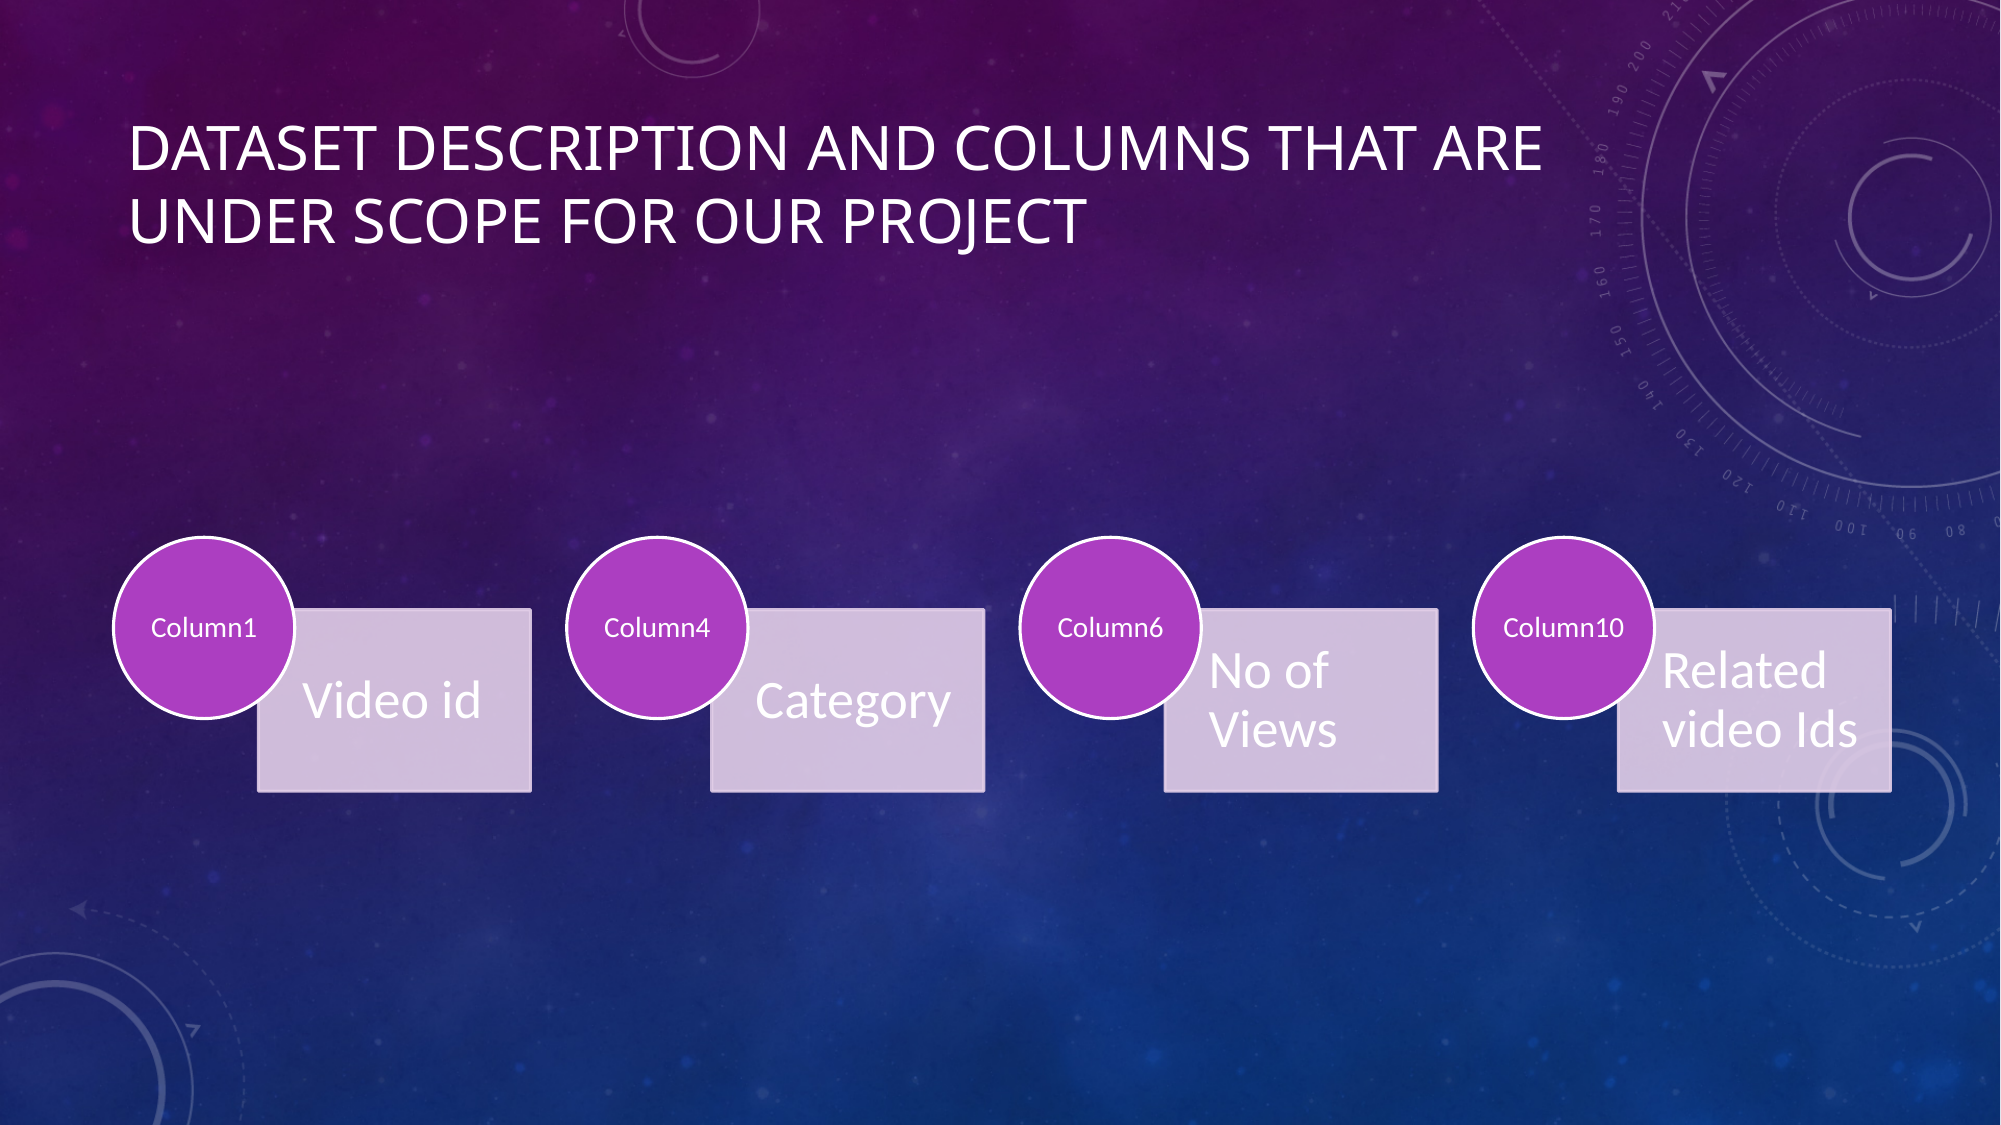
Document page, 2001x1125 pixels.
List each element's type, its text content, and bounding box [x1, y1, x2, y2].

picture [0, 0, 2001, 1125]
title Dataset description and columns that are under scope for our project [112, 99, 1775, 339]
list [112, 351, 1892, 978]
